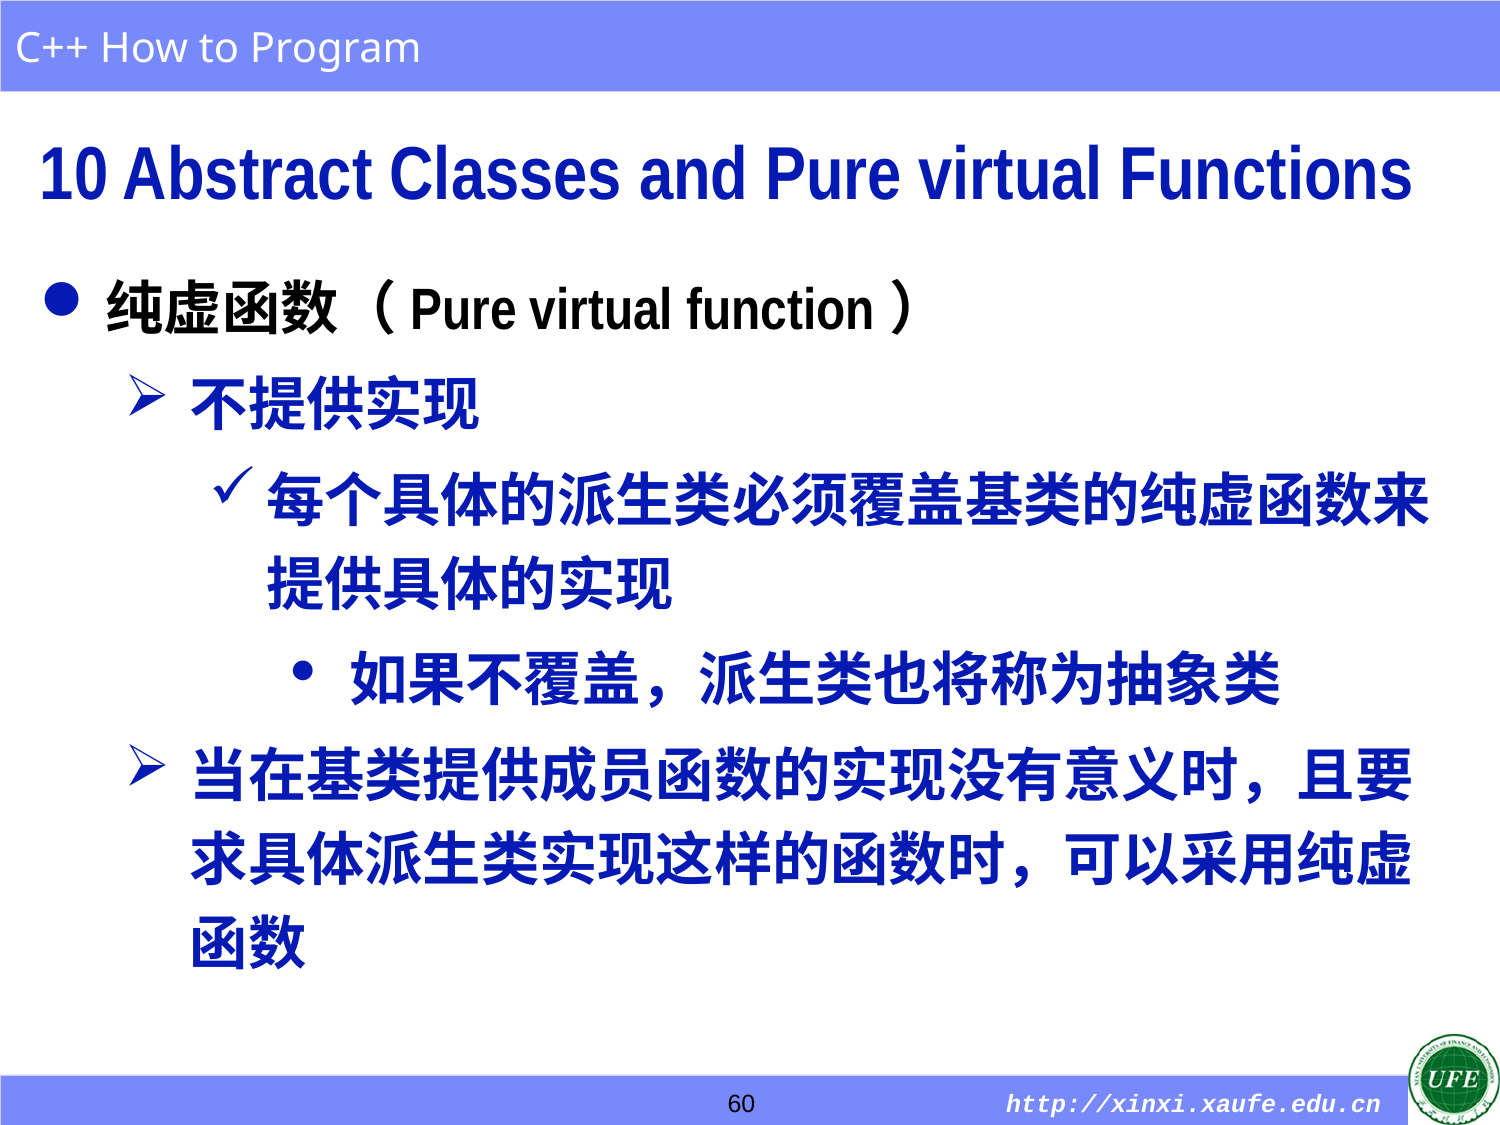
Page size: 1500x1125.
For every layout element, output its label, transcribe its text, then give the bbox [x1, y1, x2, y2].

list 纯虚函数（Pure virtual function） 不提供实现 每个具体的派生类必须覆盖基类的纯虚函数来提供具体的实现 如果不覆盖，派生类也将称为抽象类 当在基类提供成员函数的实现没有意义时，且要求具体派生类实现这样的函数时，可以采用纯虚函数 [24, 249, 1475, 1018]
slide_number 60 [712, 1080, 813, 1121]
picture [1408, 1034, 1500, 1125]
text_box 10 Abstract Classes and Pure virtual Functions [24, 99, 1475, 249]
